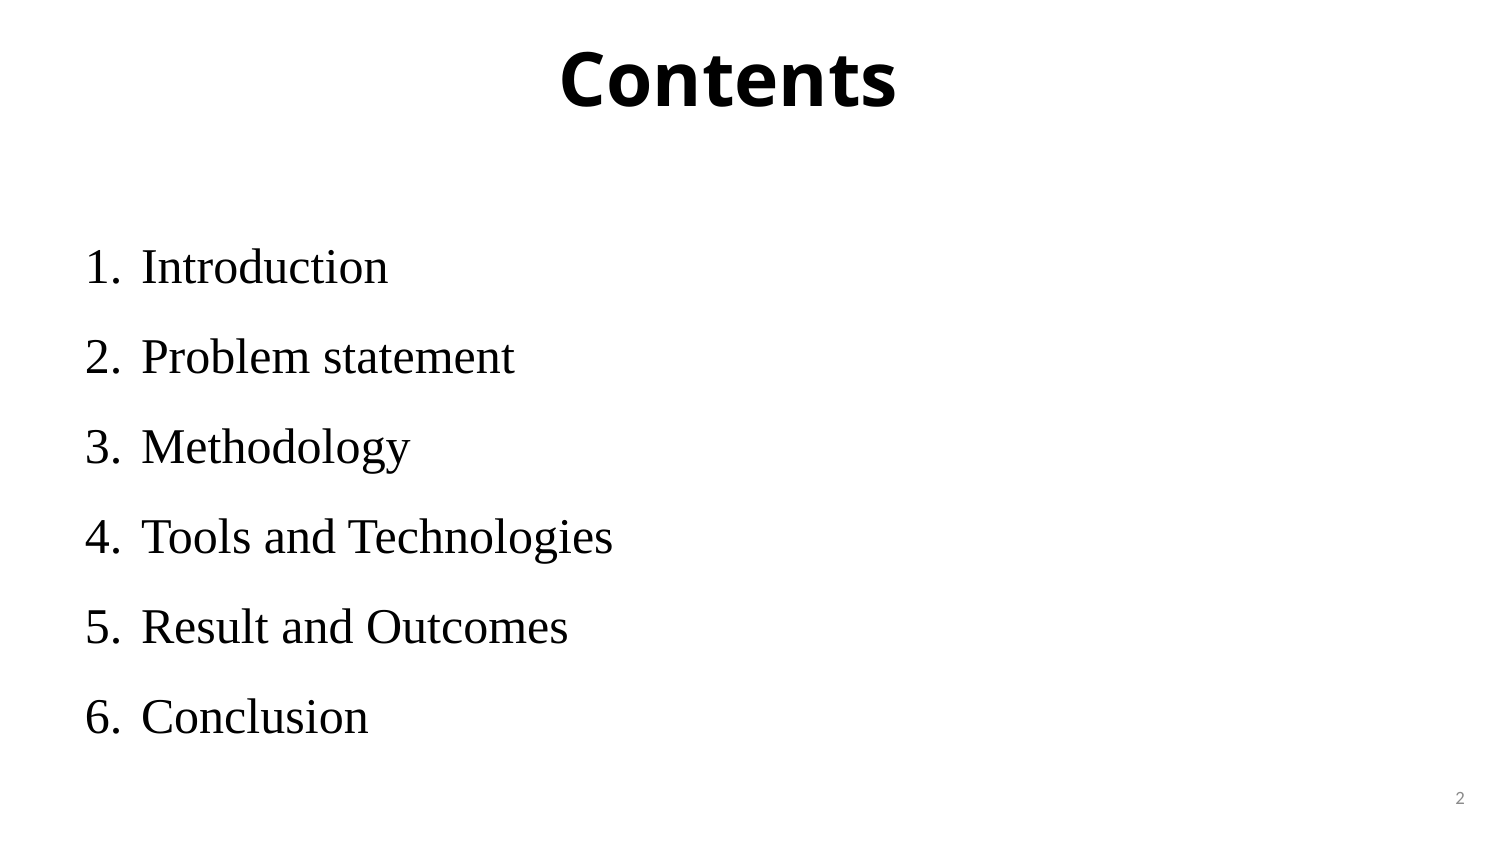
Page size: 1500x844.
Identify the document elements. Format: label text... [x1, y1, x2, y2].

title Contents [543, 26, 1439, 167]
list Introduction Problem statement Methodology Tools and Technologies Result and Outcomes Conclusion [51, 189, 874, 750]
slide_number 2 [1389, 764, 1480, 830]
